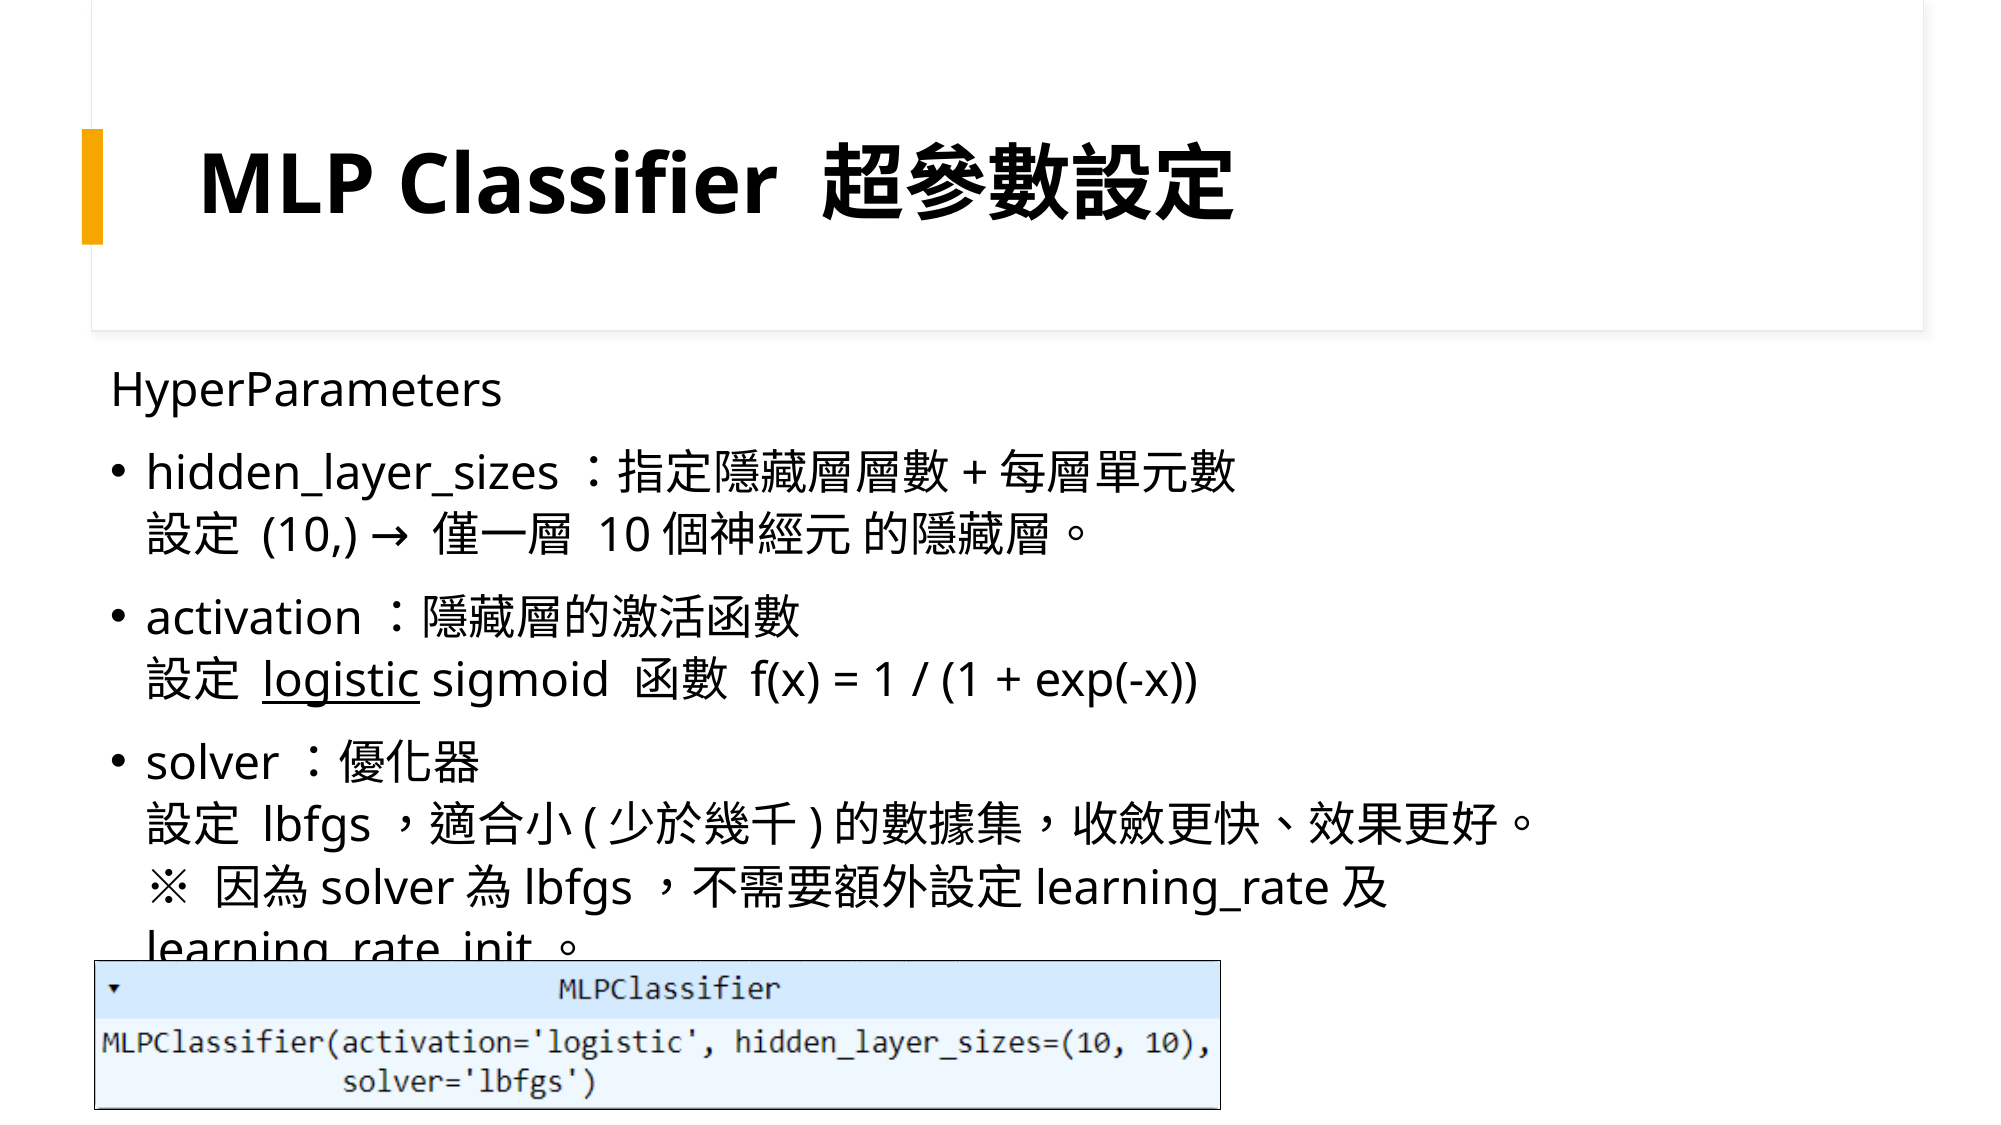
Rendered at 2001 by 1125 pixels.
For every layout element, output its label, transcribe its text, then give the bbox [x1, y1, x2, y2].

title MLP Classifier 超參數設定 [183, 90, 1851, 284]
picture [94, 960, 1220, 1110]
list HyperParameters hidden_​​layer_sizes：指定隱藏層層數+每層單元數 設定 (10,) → 僅一層 10個神經元 的隱藏層。 activation：隱藏層的激活函數 設定 logistic sigmoid 函數 f(x) = 1 / (1 + exp(-x)) solver：優化器 設定 lbfgs，適合小(少於幾千)的數據集，收斂更快、效果更好。 ※ 因為solver為lbfgs，不需要額外設定learning_rate及learning_rate_init。 [94, 346, 1851, 991]
